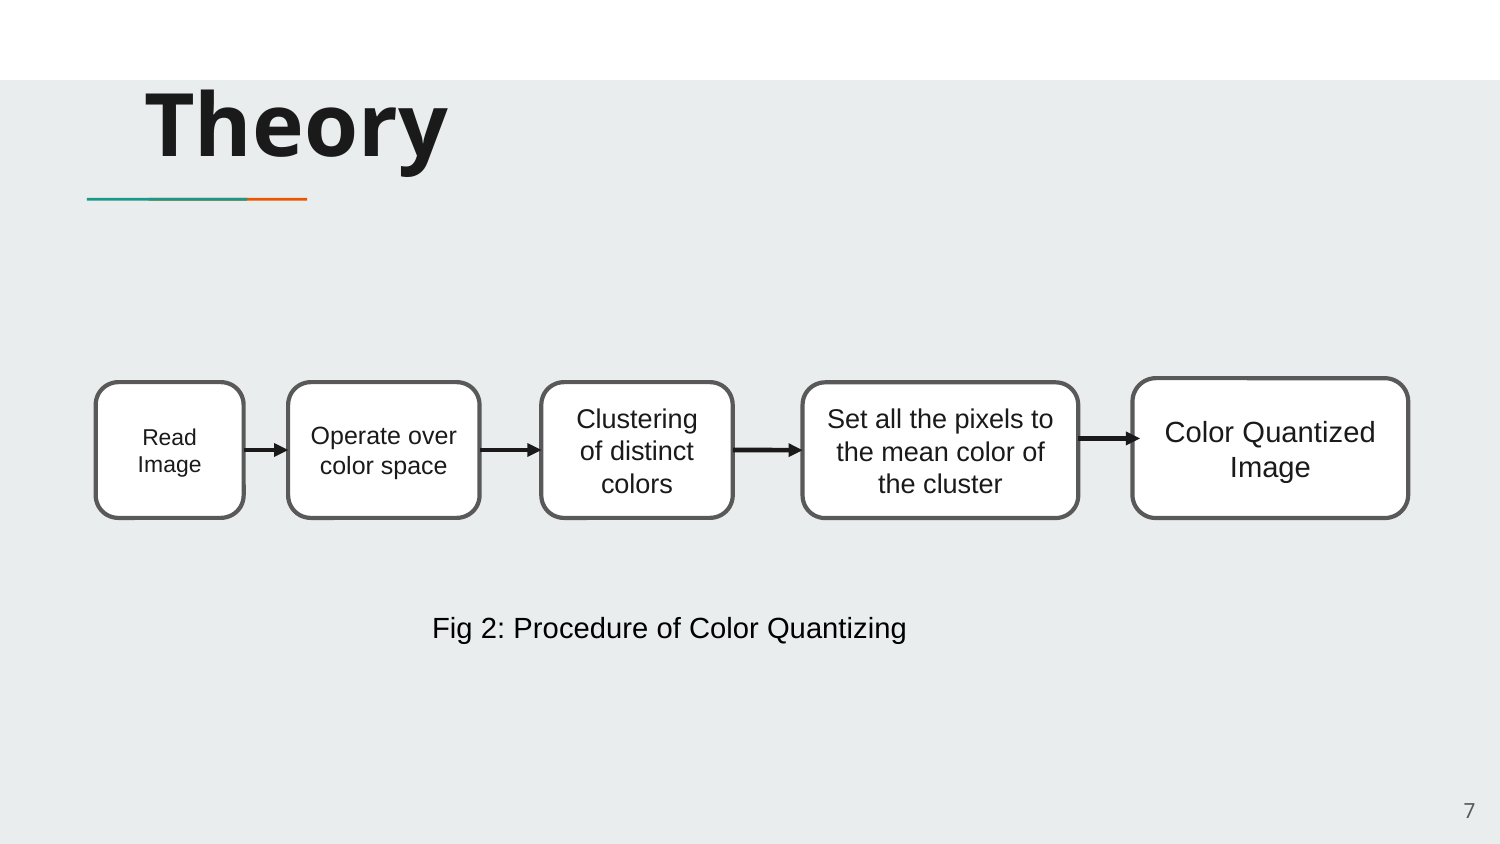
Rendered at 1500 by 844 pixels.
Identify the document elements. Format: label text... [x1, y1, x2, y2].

text_box Fig 2: Procedure of Color Quantizing [417, 601, 964, 652]
text_box Color Quantized Image [1130, 376, 1411, 521]
text_box Operate over color space [286, 380, 482, 521]
text_box Read Image [93, 380, 246, 521]
title Theory [129, 54, 1391, 191]
slide_number 7 [1400, 779, 1491, 844]
text_box Set all the pixels to the mean color of the cluster [800, 380, 1081, 521]
text_box Clustering of distinct colors [539, 380, 735, 521]
